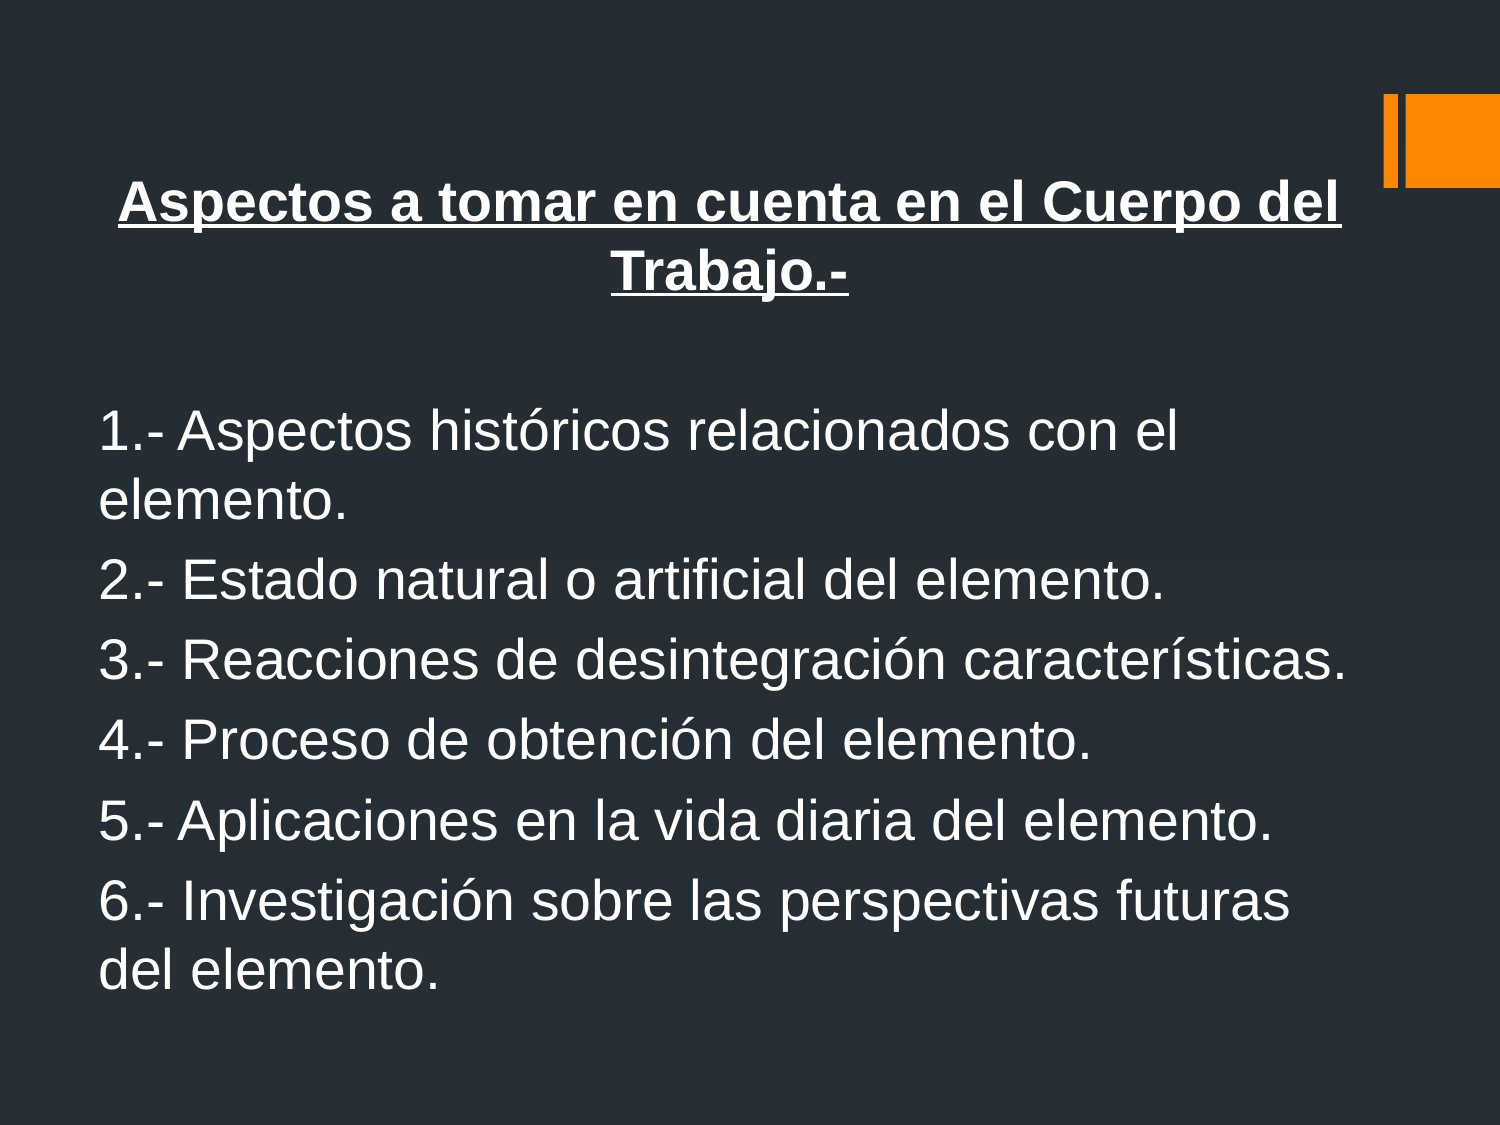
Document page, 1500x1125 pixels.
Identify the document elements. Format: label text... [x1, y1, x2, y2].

list Aspectos a tomar en cuenta en el Cuerpo del Trabajo.- 1.- Aspectos históricos relacionados con el elemento. 2.- Estado natural o artificial del elemento. 3.- Reacciones de desintegración características. 4.- Proceso de obtención del elemento. 5.- Aplicaciones en la vida diaria del elemento. 6.- Investigación sobre las perspectivas futuras del elemento. [76, 101, 1376, 1071]
